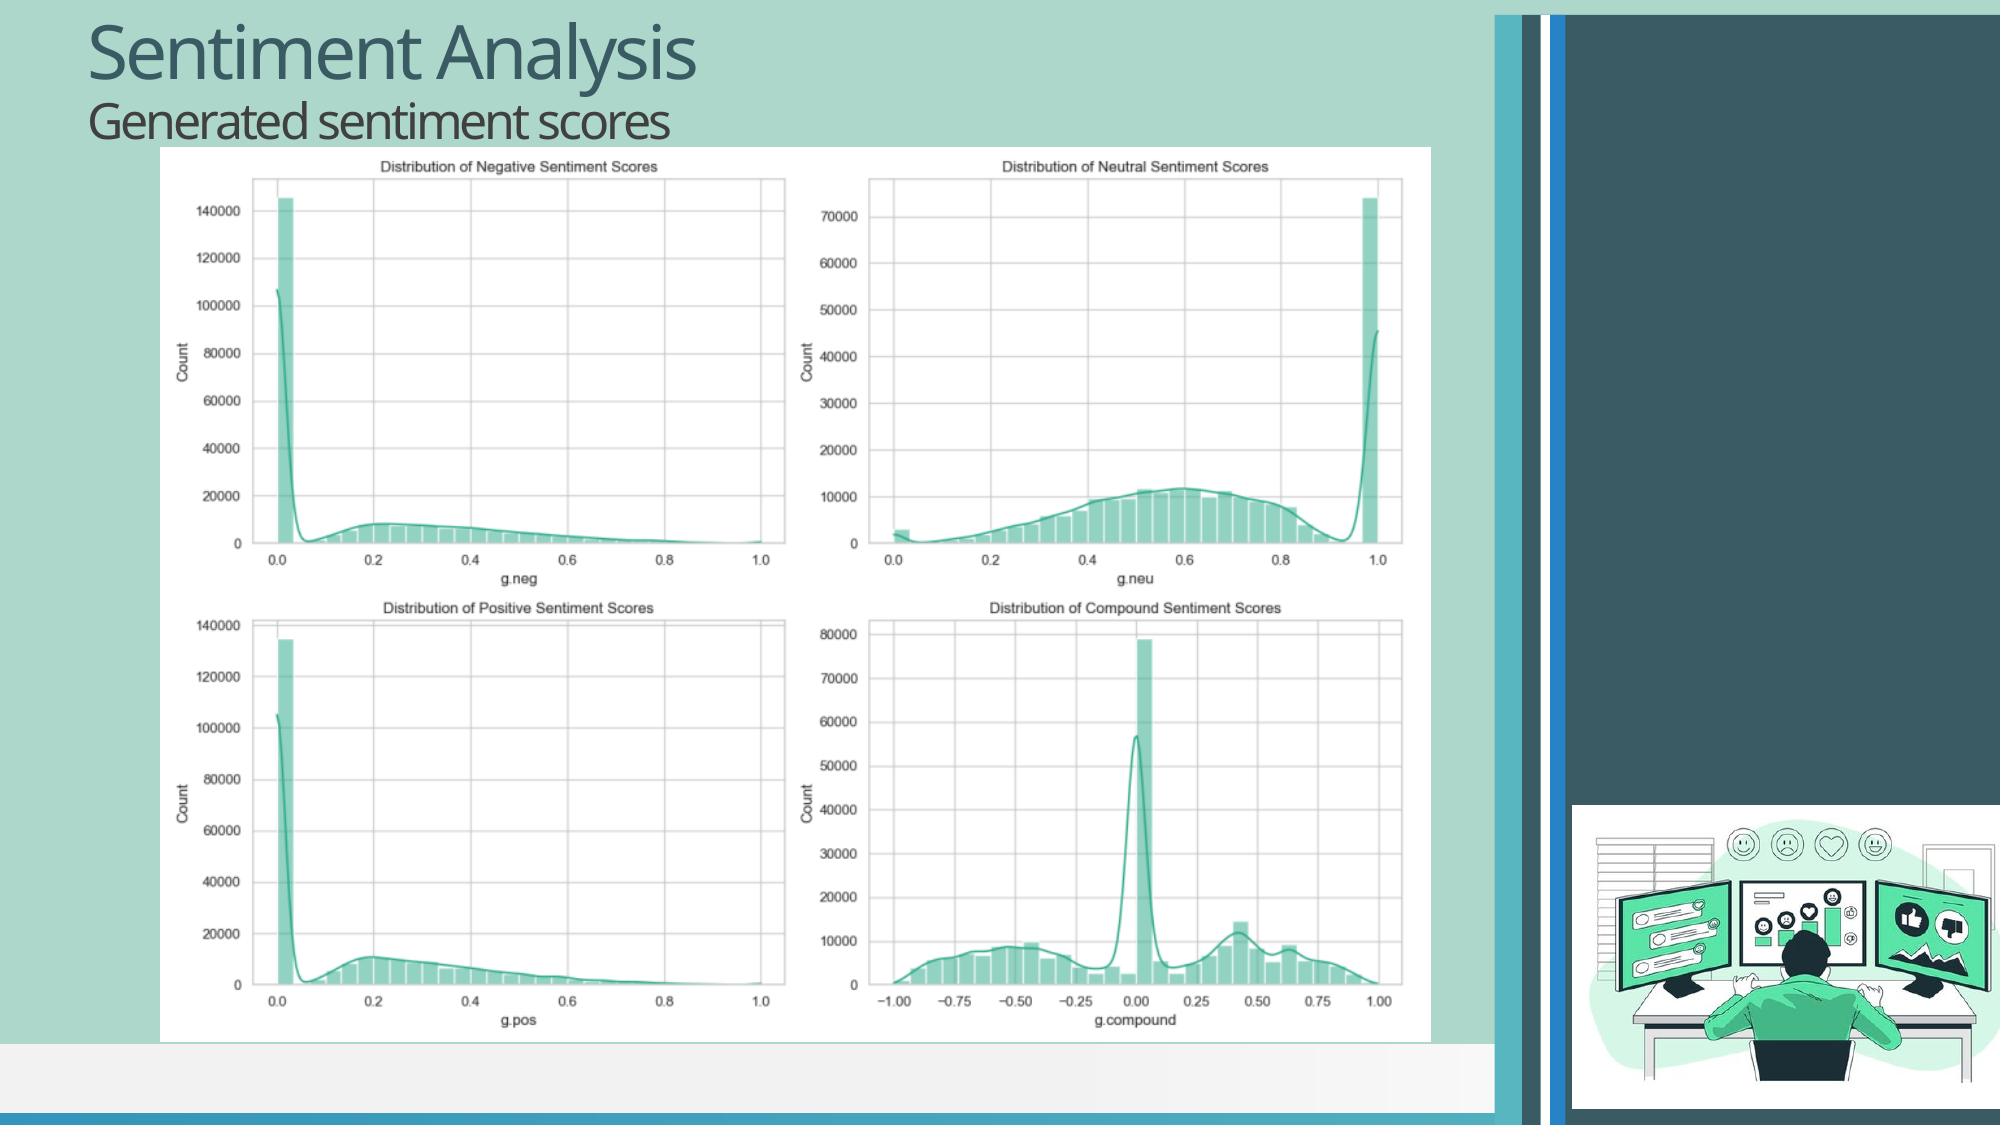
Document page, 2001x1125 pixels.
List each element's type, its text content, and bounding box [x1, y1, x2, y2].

picture [160, 147, 1431, 1042]
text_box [1494, 14, 2000, 1125]
title Sentiment Analysis Generated sentiment scores [87, 14, 1480, 175]
picture [1572, 805, 2000, 1109]
